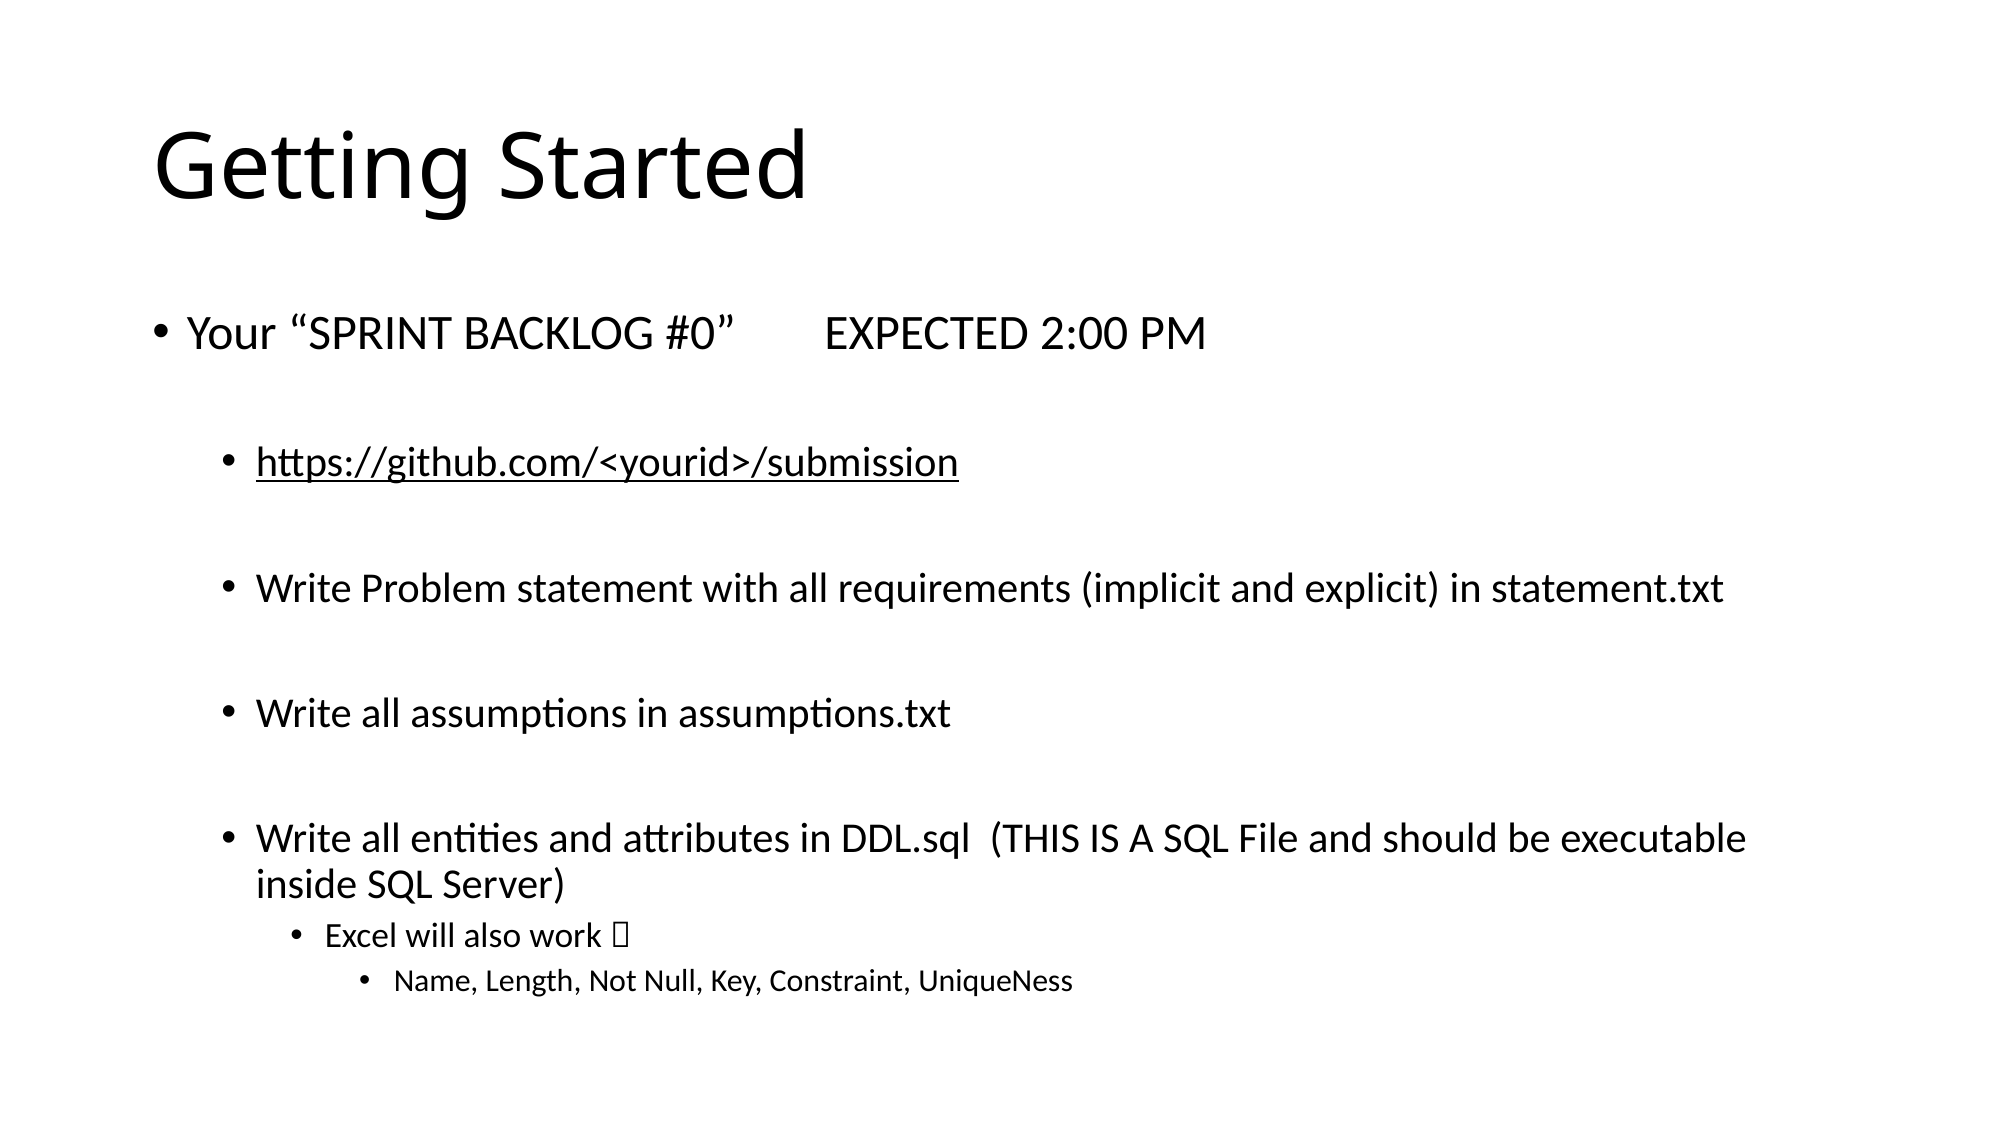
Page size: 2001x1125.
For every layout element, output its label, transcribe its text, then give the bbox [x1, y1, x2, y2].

title Getting Started [137, 59, 1863, 278]
list Your “SPRINT BACKLOG #0” EXPECTED 2:00 PM https://github.com/<yourid>/submission Write Problem statement with all requirements (implicit and explicit) in statement.txt Write all assumptions in assumptions.txt Write all entities and attributes in DDL.sql (THIS IS A SQL File and should be executable inside SQL Server) Excel will also work  Name, Length, Not Null, Key, Constraint, UniqueNess [137, 299, 1863, 1014]
